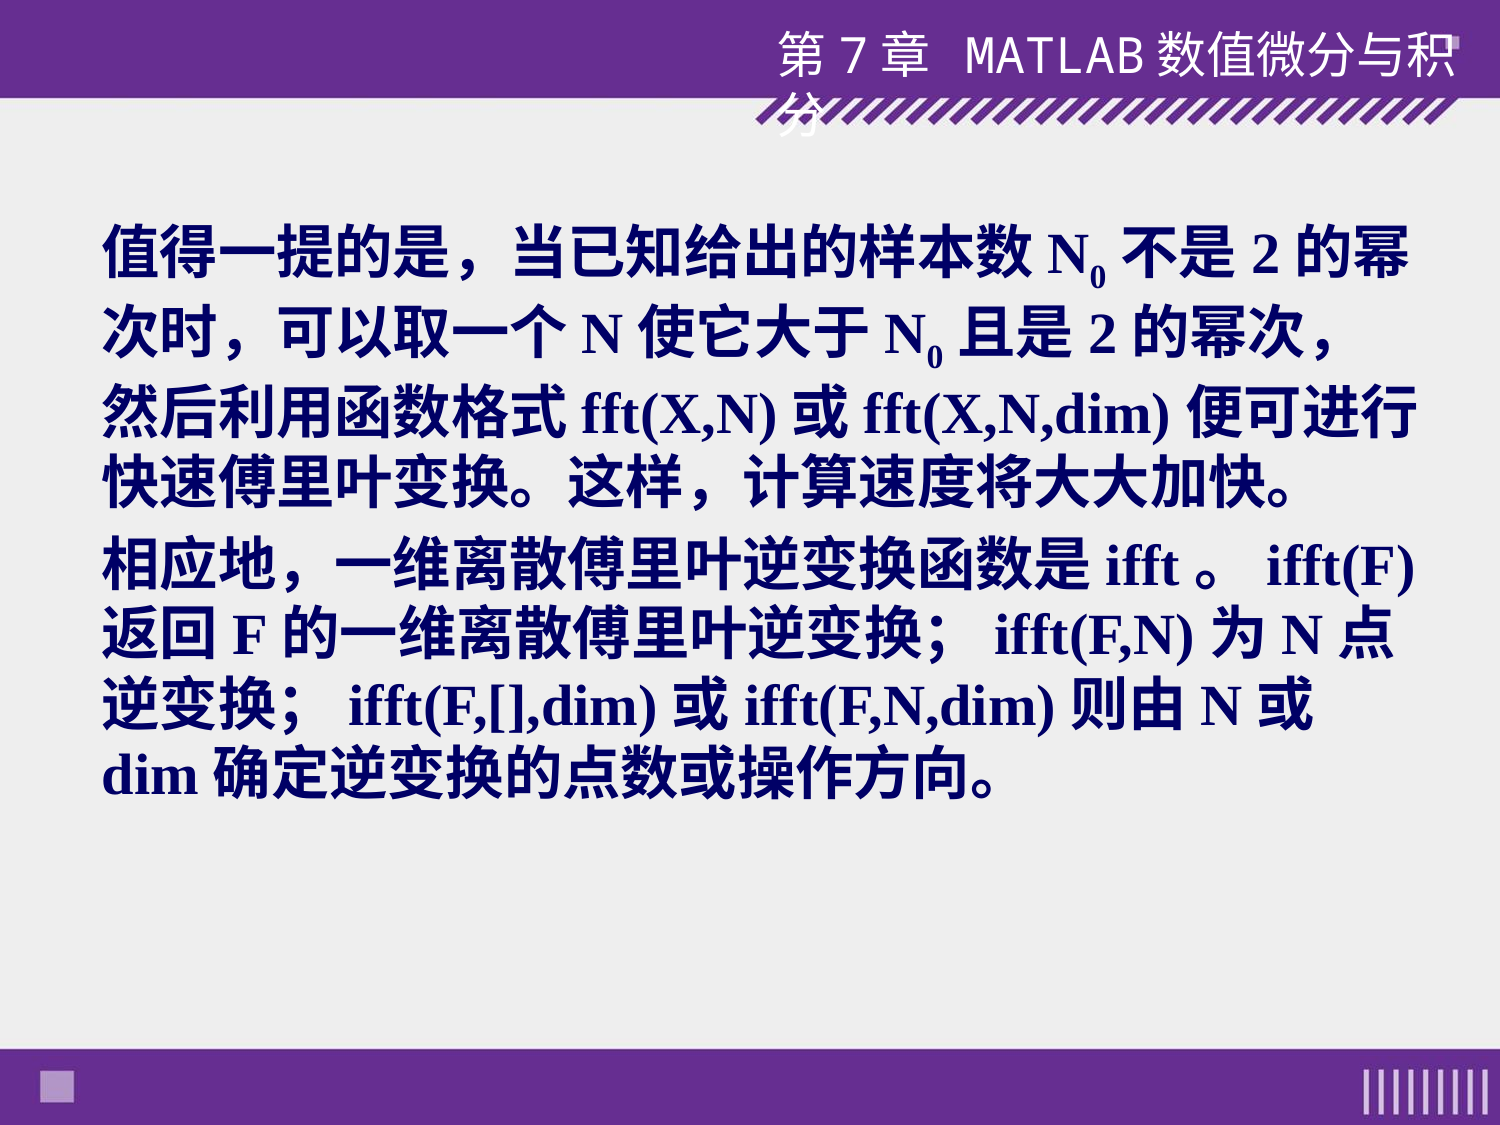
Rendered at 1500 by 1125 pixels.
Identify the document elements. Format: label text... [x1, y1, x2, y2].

text_box 第7章 MATLAB数值微分与积分 [761, 16, 1500, 152]
picture [0, 0, 1500, 1125]
list 值得一提的是，当已知给出的样本数N0不是2的幂次时，可以取一个N使它大于N0且是2的幂次，然后利用函数格式fft(X,N)或fft(X,N,dim)便可进行快速傅里叶变换。这样，计算速度将大大加快。 相应地，一维离散傅里叶逆变换函数是ifft。ifft(F)返回F的一维离散傅里叶逆变换；ifft(F,N)为N点逆变换；ifft(F,[],dim)或ifft(F,N,dim)则由N或dim确定逆变换的点数或操作方向。 [86, 208, 1437, 951]
